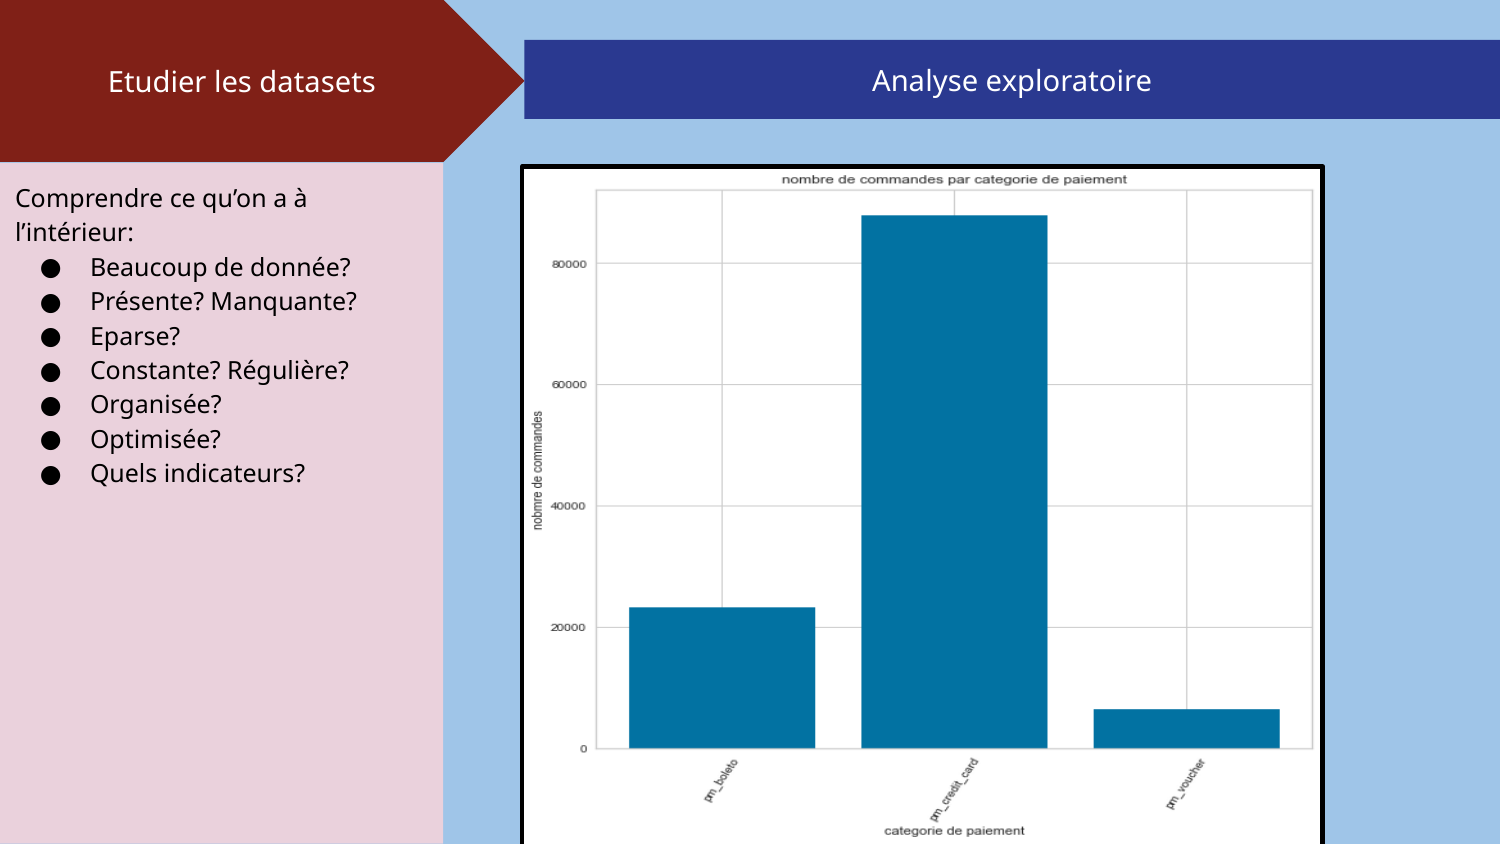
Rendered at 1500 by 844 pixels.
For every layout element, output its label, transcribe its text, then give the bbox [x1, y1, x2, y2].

picture [524, 168, 1321, 844]
text_box Analyse exploratoire [529, 39, 1500, 119]
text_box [0, 0, 525, 844]
